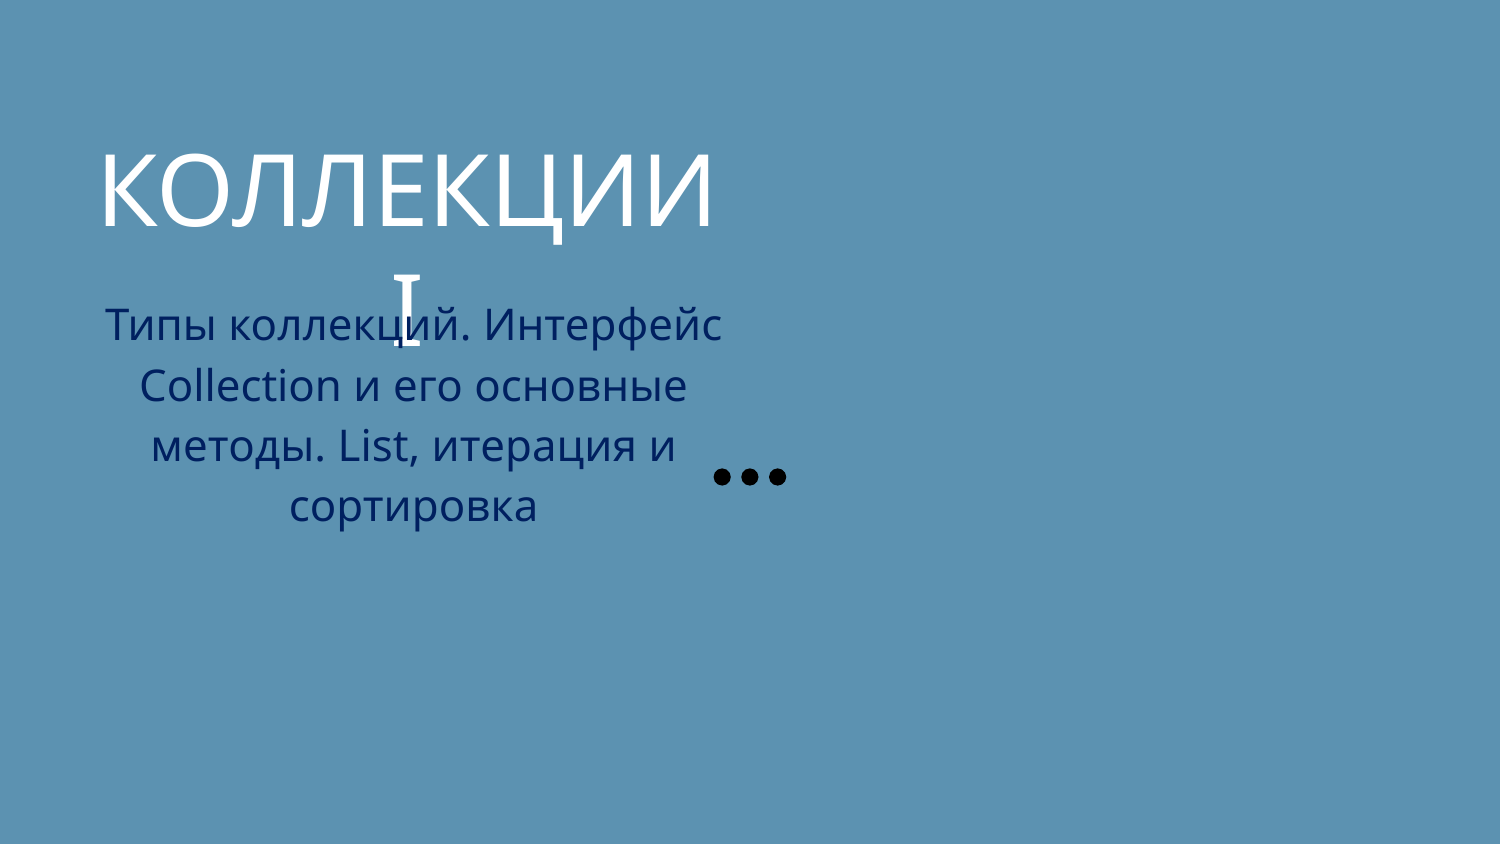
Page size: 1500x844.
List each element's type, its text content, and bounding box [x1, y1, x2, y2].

text_box КОЛЛЕКЦИИ I [58, 93, 757, 274]
text_box Типы коллекций. Интерфейс Collection и его основные методы. List, итерация и сортировка [58, 274, 757, 686]
